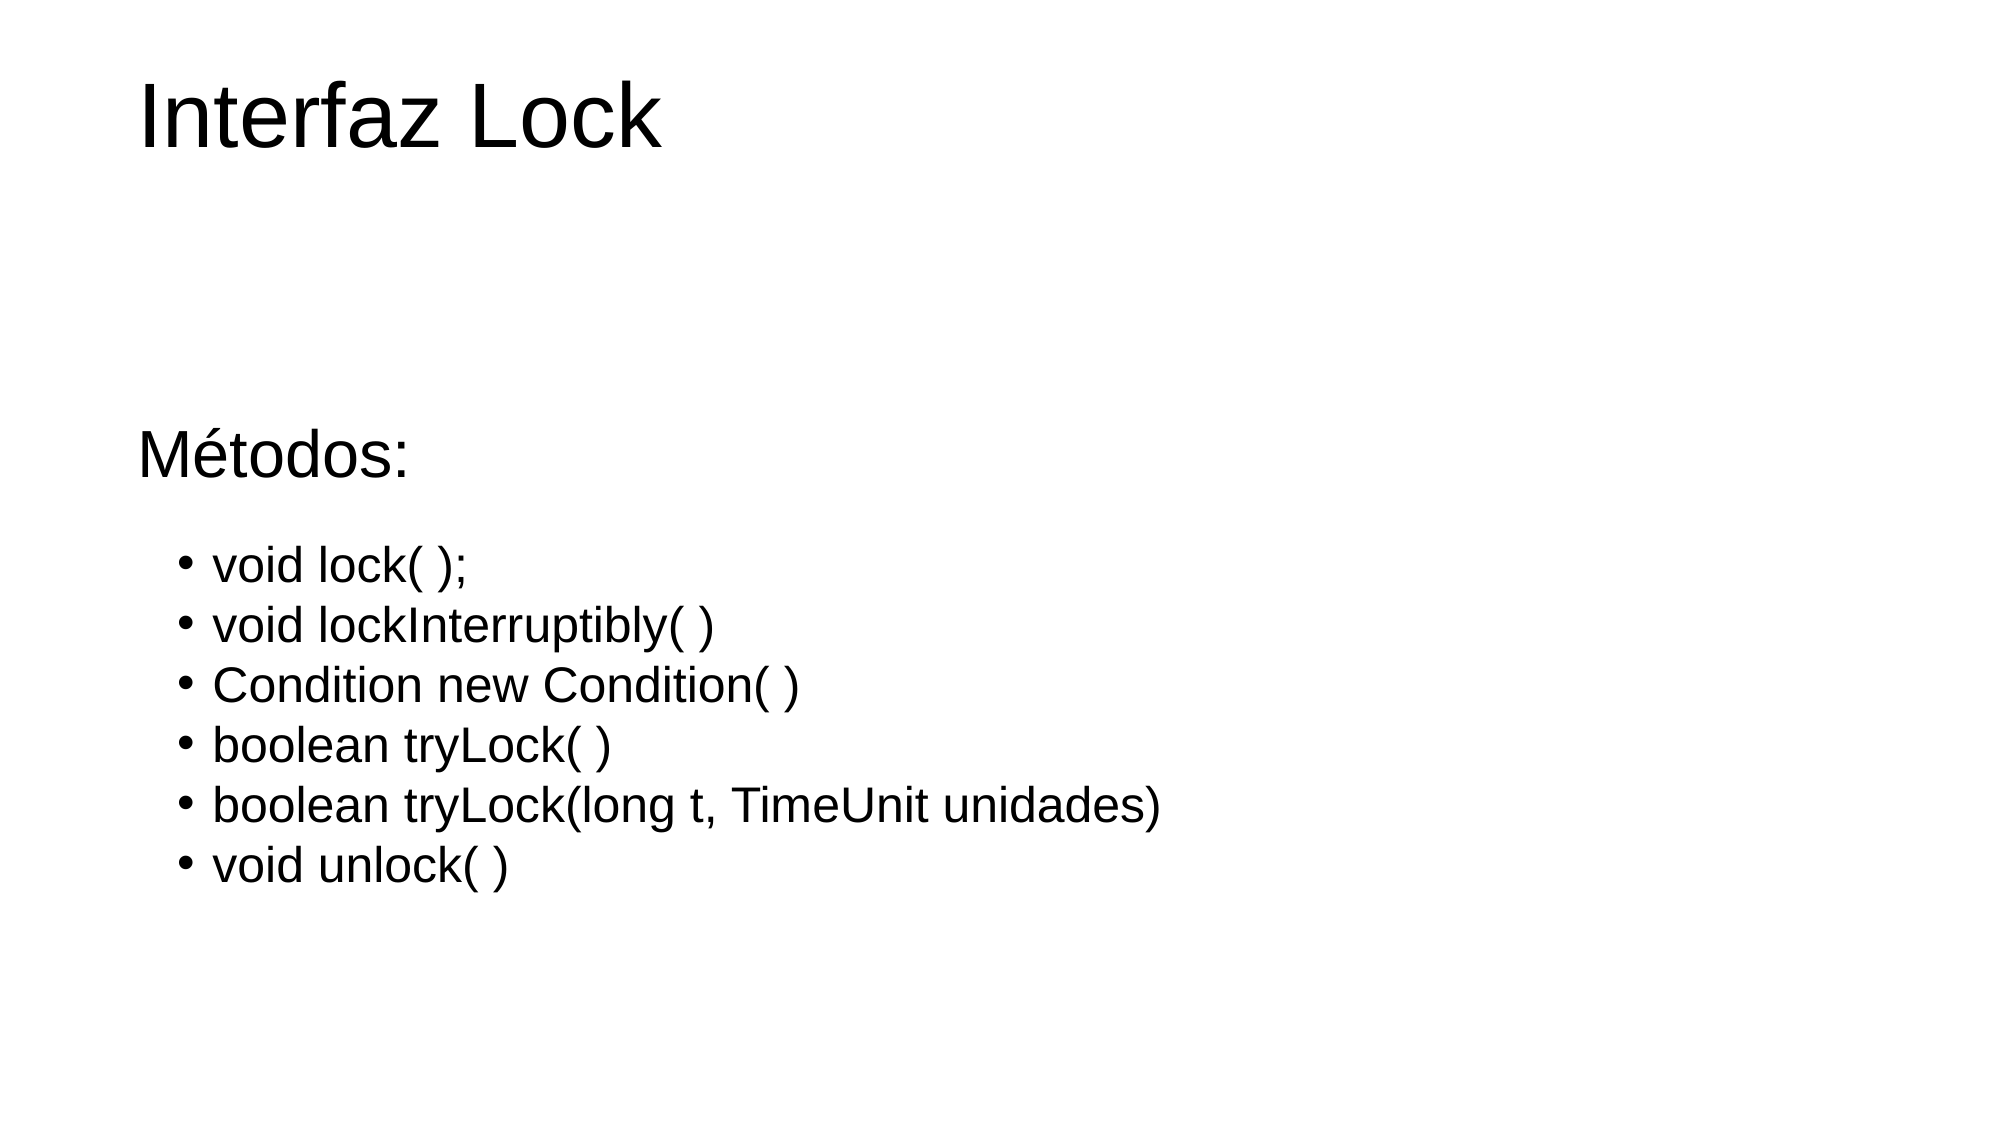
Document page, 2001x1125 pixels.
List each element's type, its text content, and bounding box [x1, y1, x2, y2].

text_box Métodos: void lock( ); void lockInterruptibly( ) Condition new Condition( ) boolean tryLock( ) boolean tryLock(long t, TimeUnit unidades) void unlock( ) [137, 299, 1727, 1014]
text_box Interfaz Lock [137, 59, 1863, 176]
